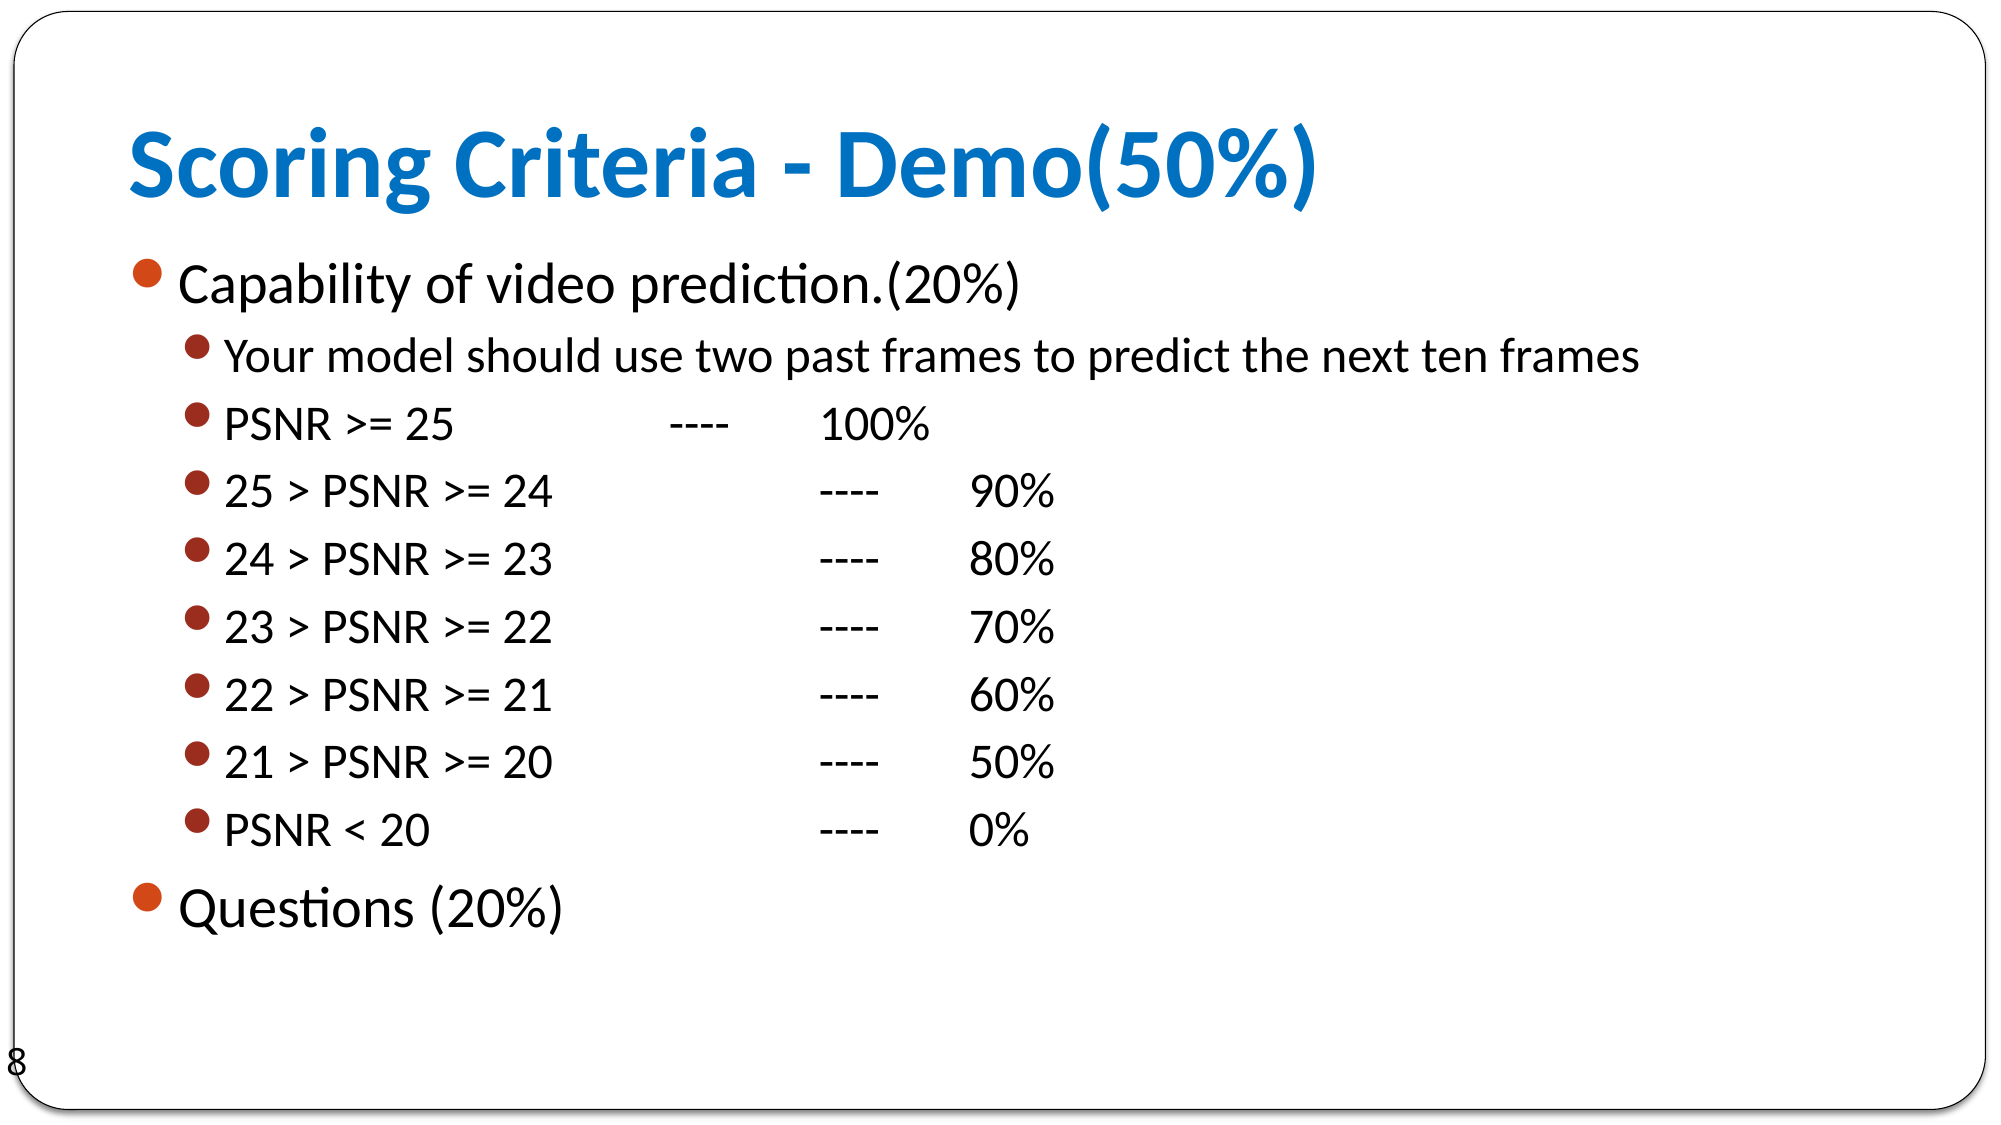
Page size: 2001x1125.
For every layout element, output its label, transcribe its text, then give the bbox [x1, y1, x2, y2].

list Capability of video prediction.(20%) Your model should use two past frames to predict the next ten frames PSNR >= 25 ---- 100% 25 > PSNR >= 24 ---- 90% 24 > PSNR >= 23 ---- 80% 23 > PSNR >= 22 ---- 70% 22 > PSNR >= 21 ---- 60% 21 > PSNR >= 20 ---- 50% PSNR < 20 ---- 0% Questions (20%) [114, 237, 1886, 1038]
title Scoring Criteria - Demo(50%) [114, 45, 1886, 233]
